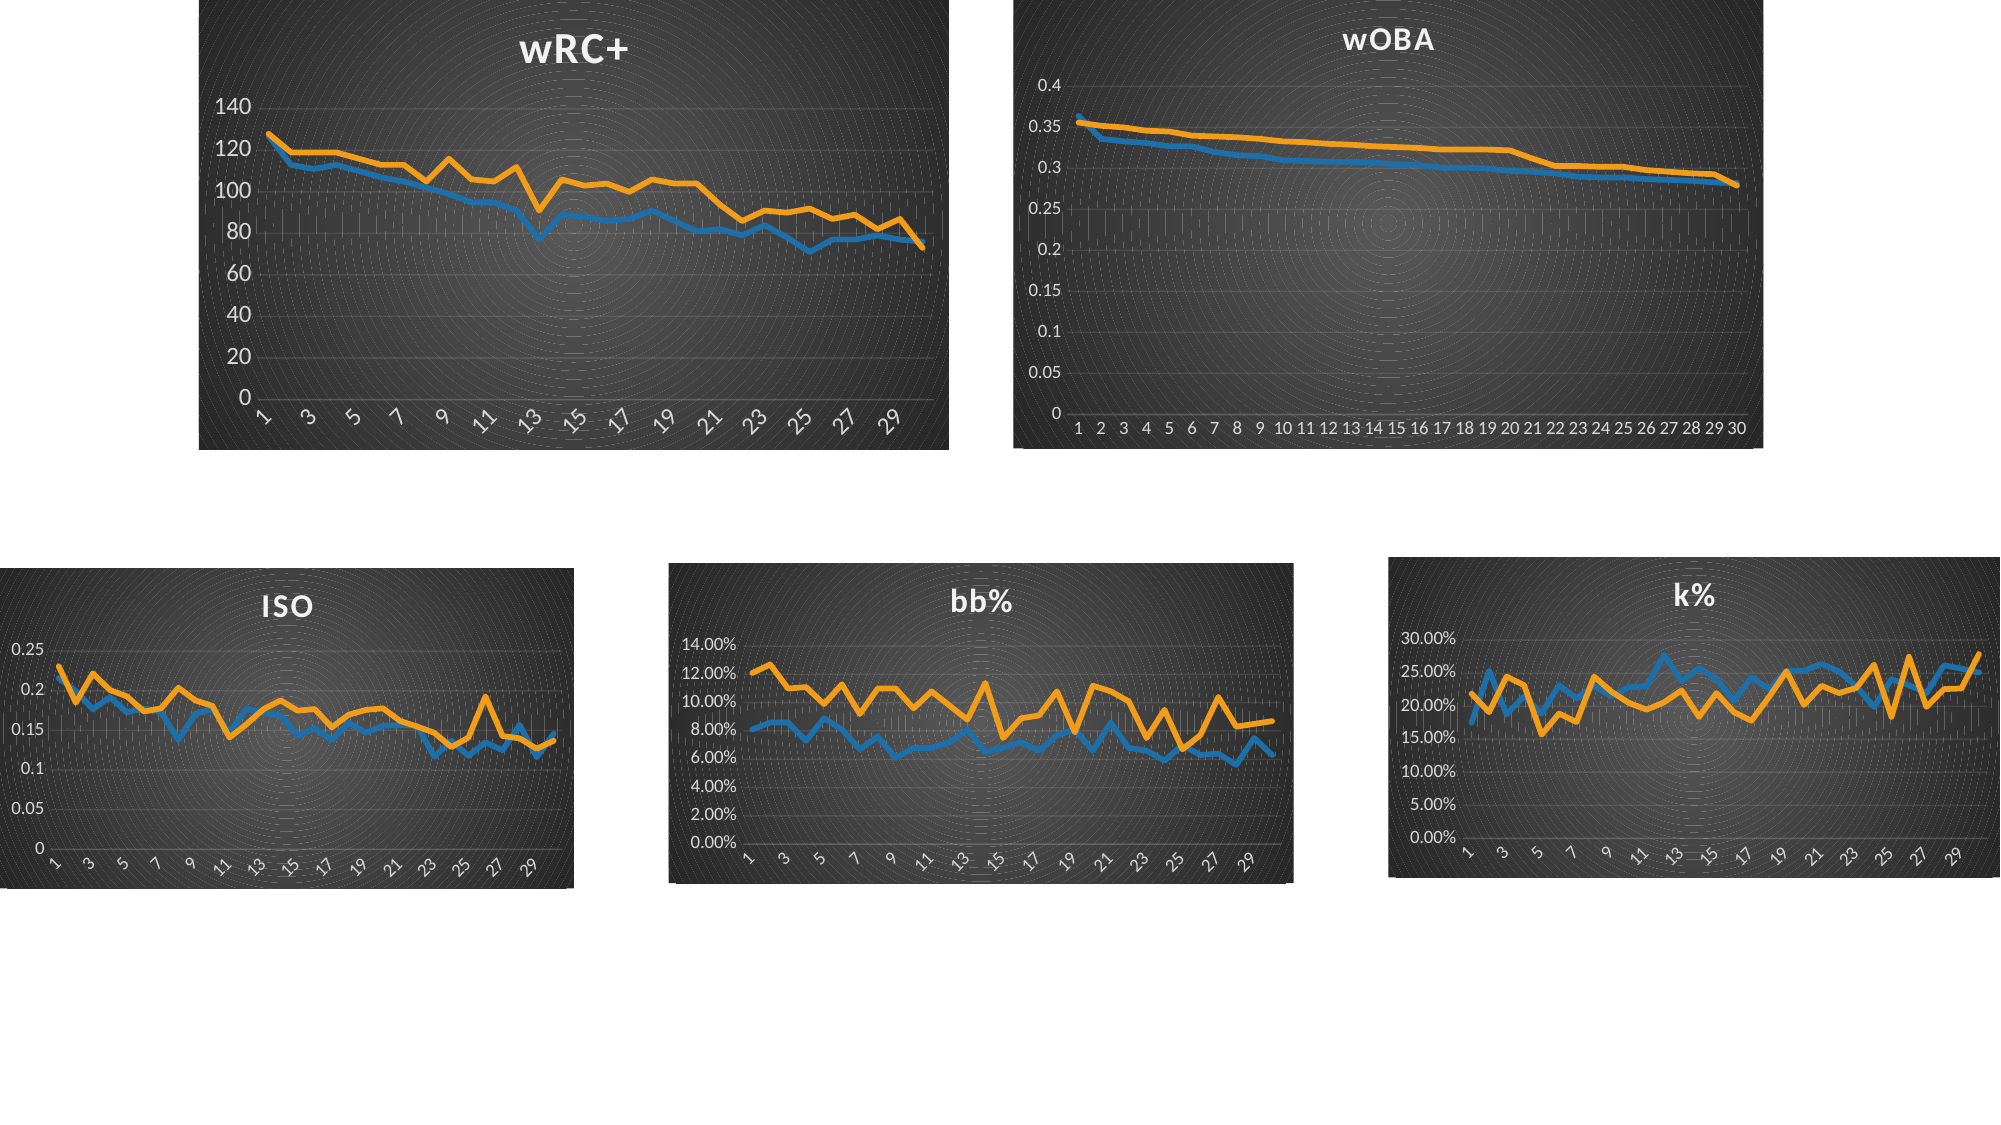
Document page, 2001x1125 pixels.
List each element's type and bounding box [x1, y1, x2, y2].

chart [198, 0, 949, 450]
chart [1388, 557, 2000, 878]
chart [1013, 0, 1764, 449]
chart [0, 568, 574, 889]
chart [668, 562, 1294, 884]
